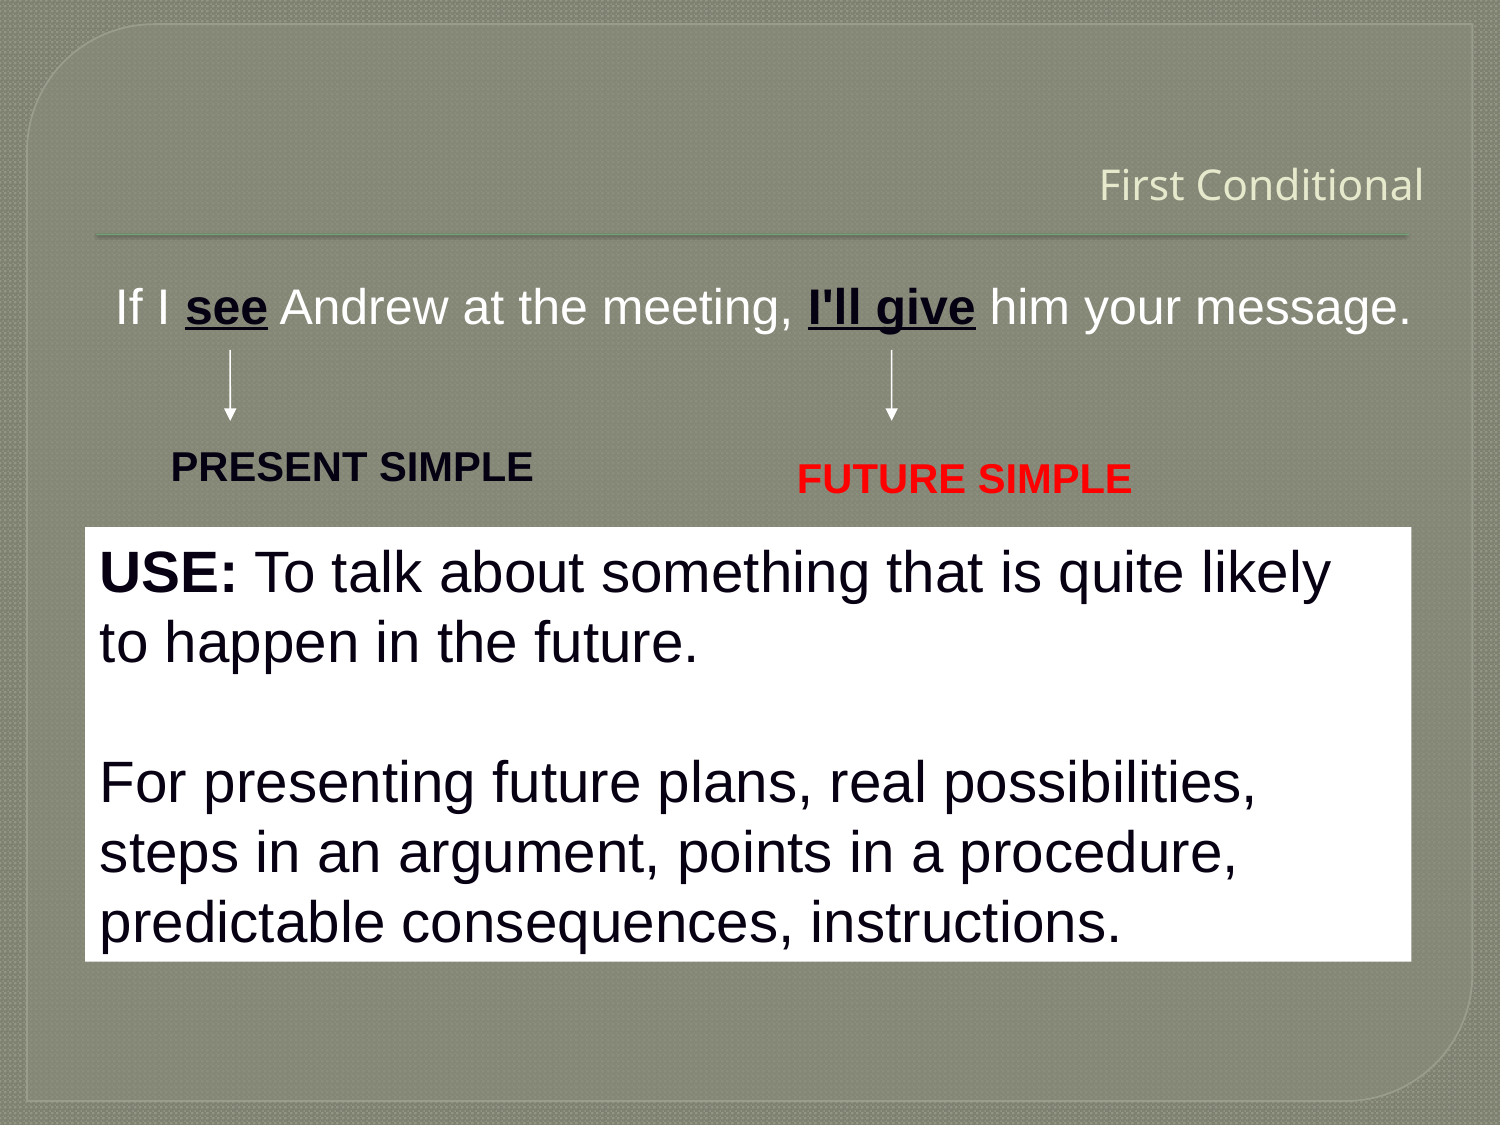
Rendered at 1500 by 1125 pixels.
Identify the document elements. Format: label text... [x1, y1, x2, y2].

text_box FUTURE SIMPLE [782, 444, 1159, 509]
text_box [224, 349, 237, 421]
text_box If I see Andrew at the meeting, I'll give him your message. [100, 267, 1448, 342]
text_box USE: To talk about something that is quite likely to happen in the future. For presenting future plans, real possibilities, steps in an argument, points in a procedure, predictable consequences, instructions. [85, 527, 1412, 962]
text_box [885, 349, 898, 421]
title First Conditional [88, 148, 1451, 268]
text_box PRESENT SIMPLE [155, 432, 562, 498]
